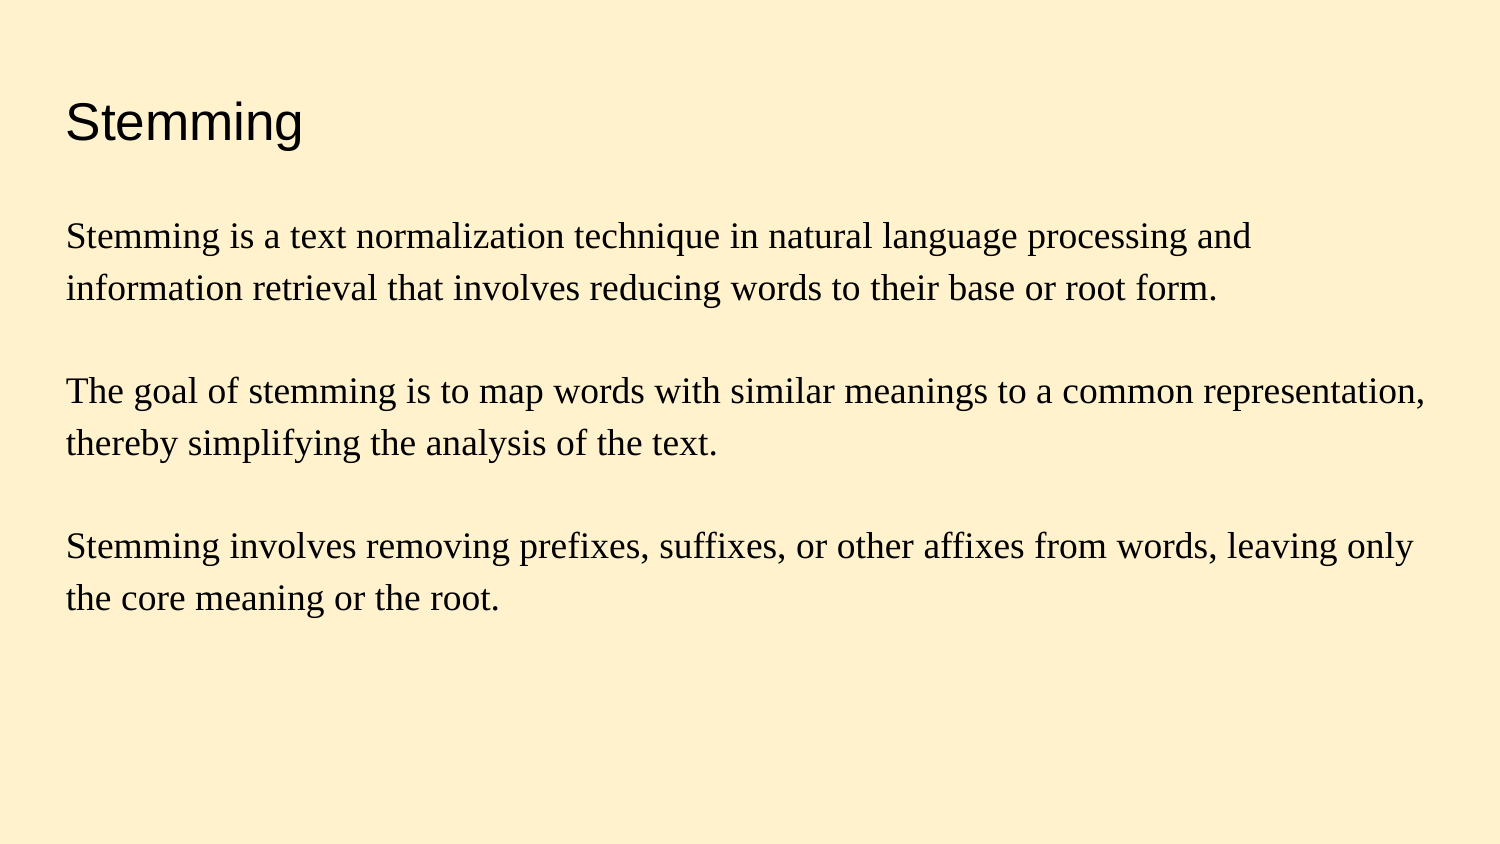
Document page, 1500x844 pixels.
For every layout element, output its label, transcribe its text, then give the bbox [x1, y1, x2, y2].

text_box Stemming [51, 72, 1449, 167]
text_box Stemming is a text normalization technique in natural language processing and information retrieval that involves reducing words to their base or root form. The goal of stemming is to map words with similar meanings to a common representation, thereby simplifying the analysis of the text. Stemming involves removing prefixes, suffixes, or other affixes from words, leaving only the core meaning or the root. [51, 189, 1449, 750]
